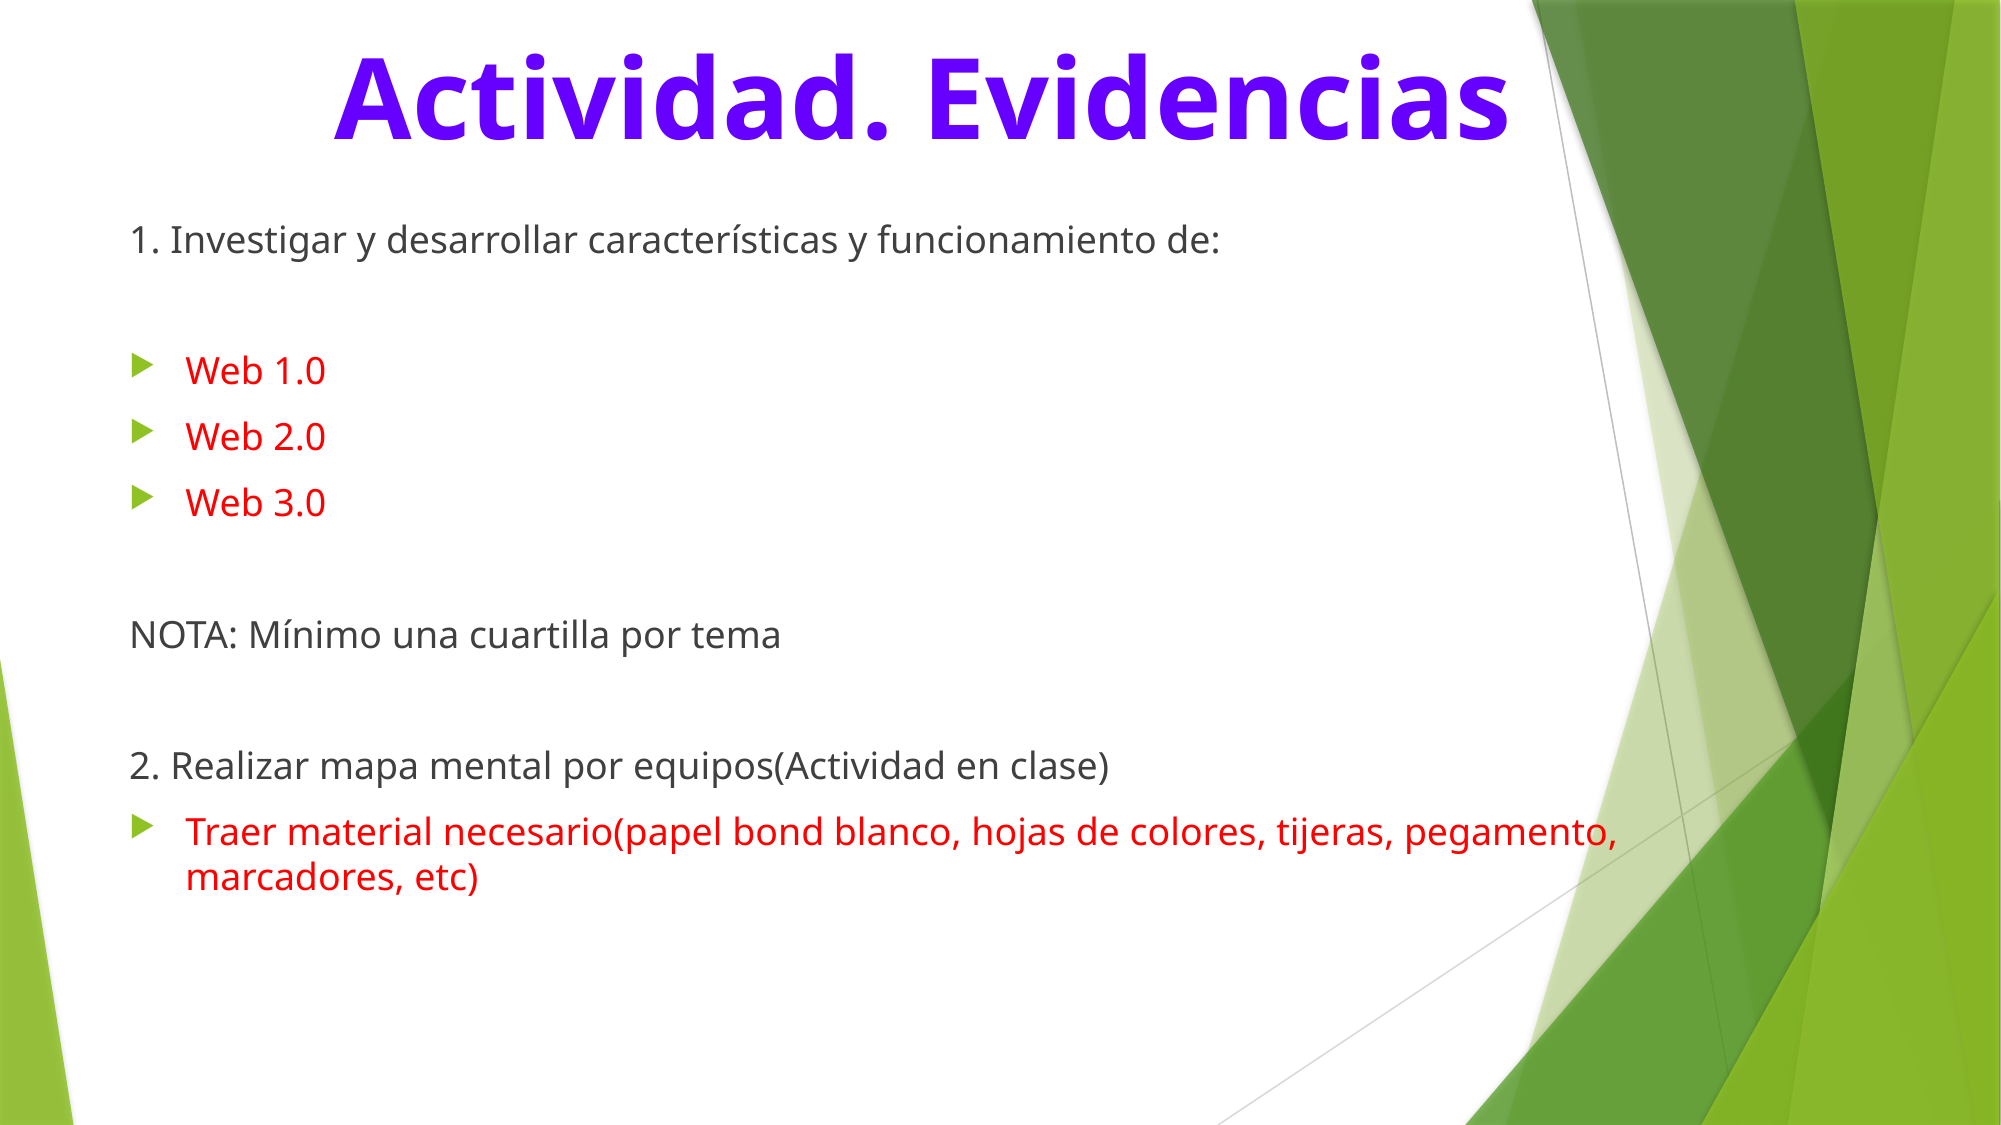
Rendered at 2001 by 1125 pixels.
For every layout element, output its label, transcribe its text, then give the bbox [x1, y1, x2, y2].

list 1. Investigar y desarrollar características y funcionamiento de: Web 1.0 Web 2.0 Web 3.0 NOTA: Mínimo una cuartilla por tema 2. Realizar mapa mental por equipos(Actividad en clase) Traer material necesario(papel bond blanco, hojas de colores, tijeras, pegamento, marcadores, etc) [114, 208, 1839, 1035]
text_box Actividad. Evidencias [319, 19, 1527, 170]
